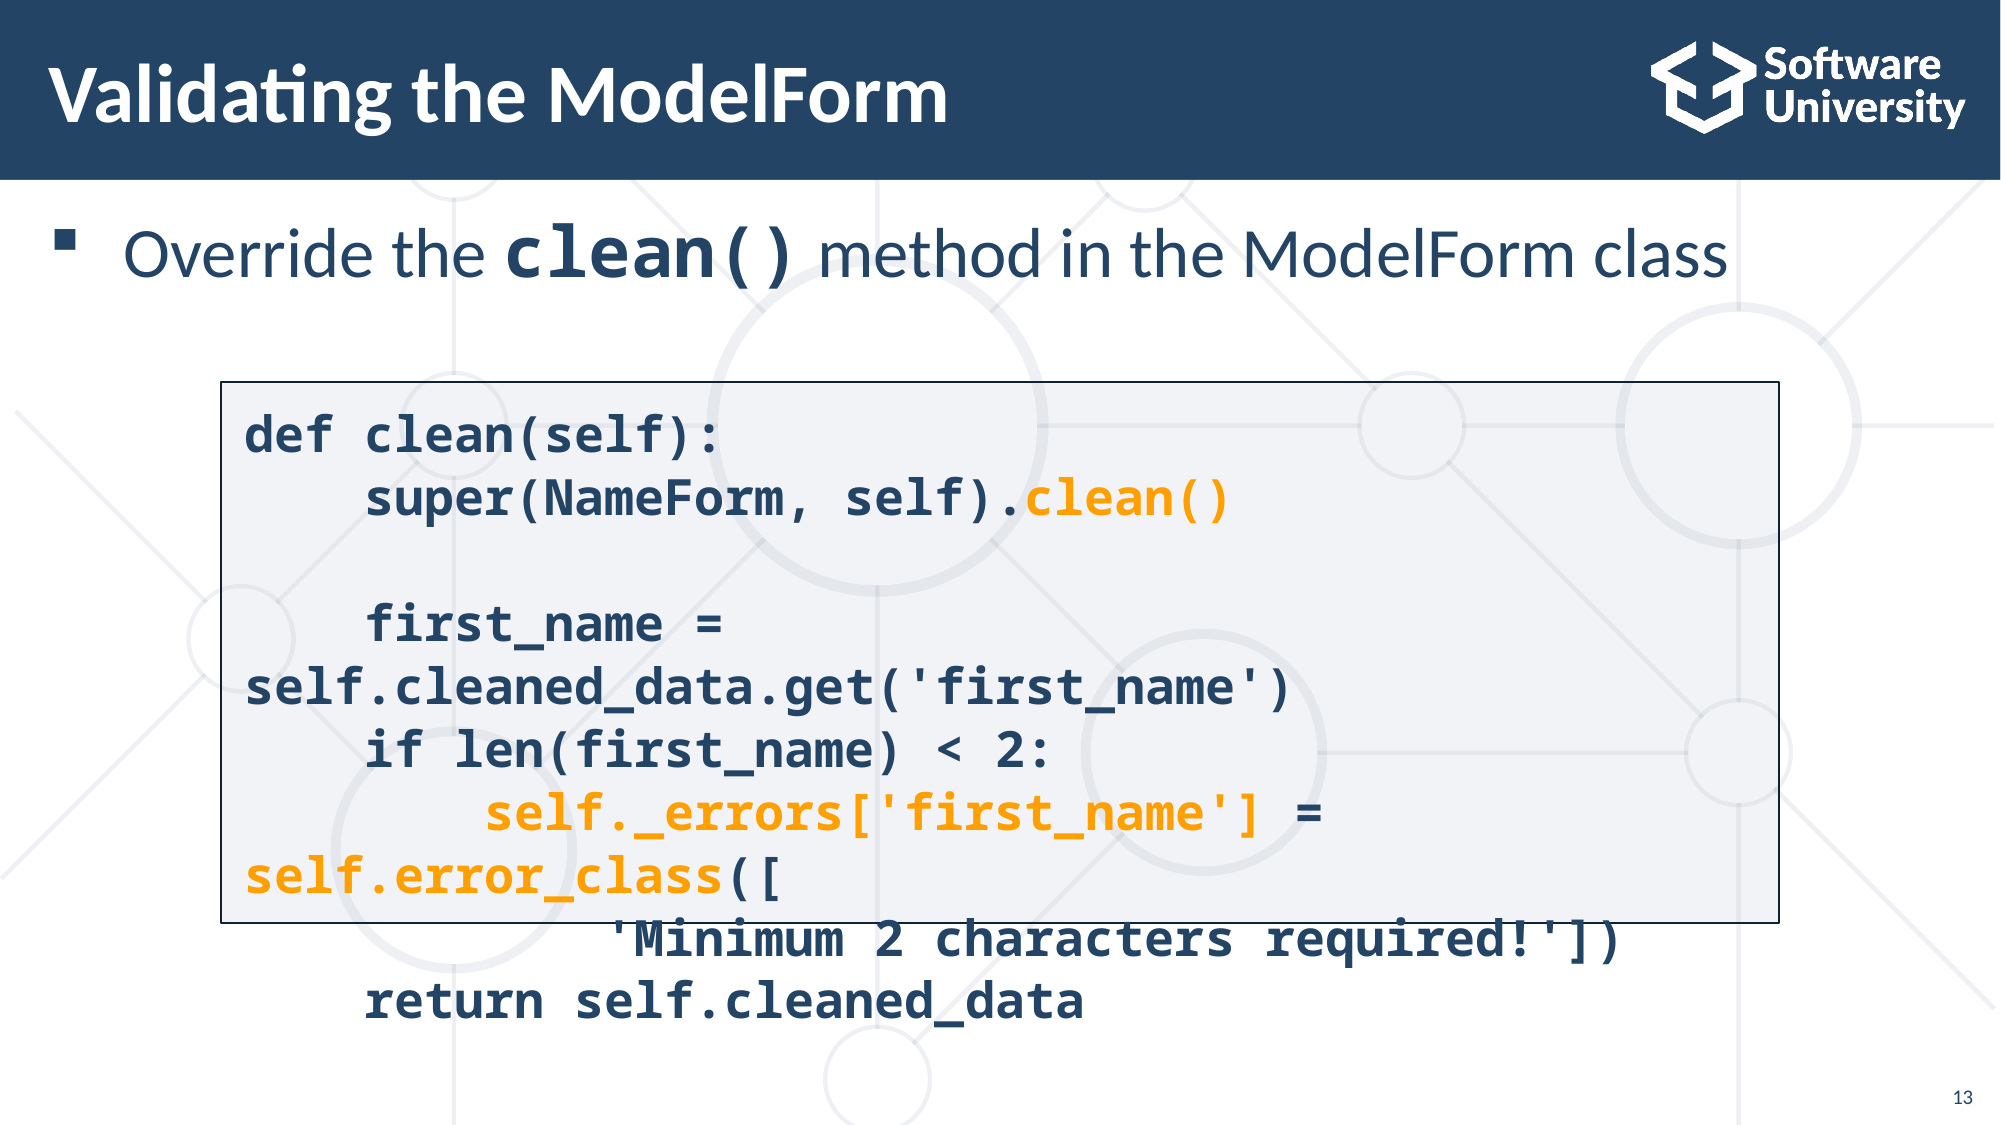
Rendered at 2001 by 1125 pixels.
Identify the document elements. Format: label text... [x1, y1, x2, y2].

list Override the clean() method in the ModelForm class [31, 196, 1969, 1109]
title Validating the ModelForm [31, 16, 1625, 162]
slide_number 13 [1927, 1067, 1989, 1117]
picture [1651, 41, 1966, 134]
list def clean(self): super(NameForm, self).clean() first_name = self.cleaned_data.get('first_name') if len(first_name) < 2: self._errors['first_name'] = self.error_class([ 'Minimum 2 characters required!']) return self.cleaned_data [220, 381, 1780, 924]
